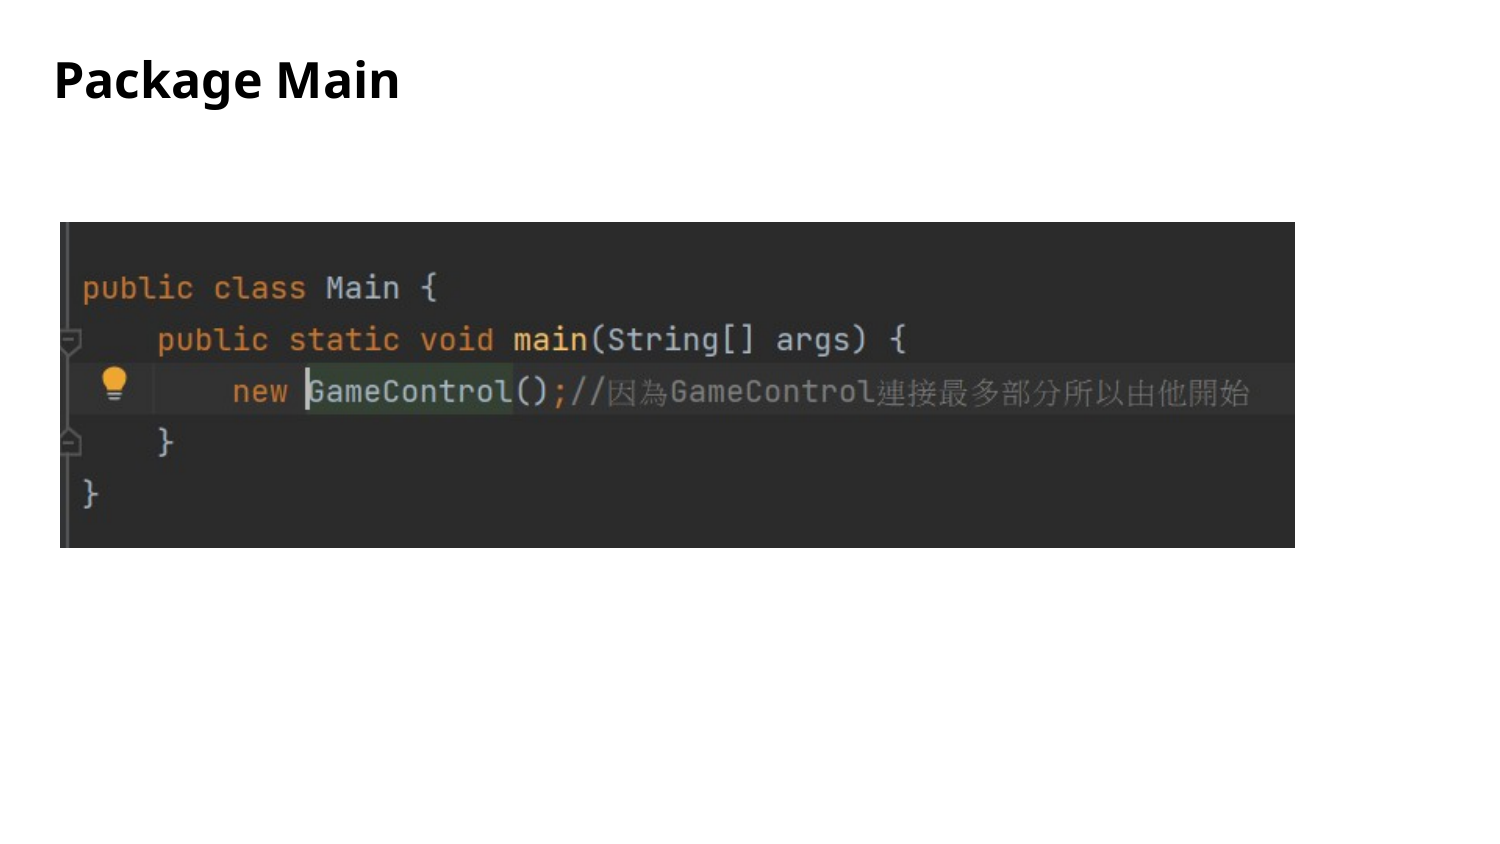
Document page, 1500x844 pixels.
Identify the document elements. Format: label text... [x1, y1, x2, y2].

title Package Main [38, 33, 1389, 127]
picture [60, 222, 1295, 548]
